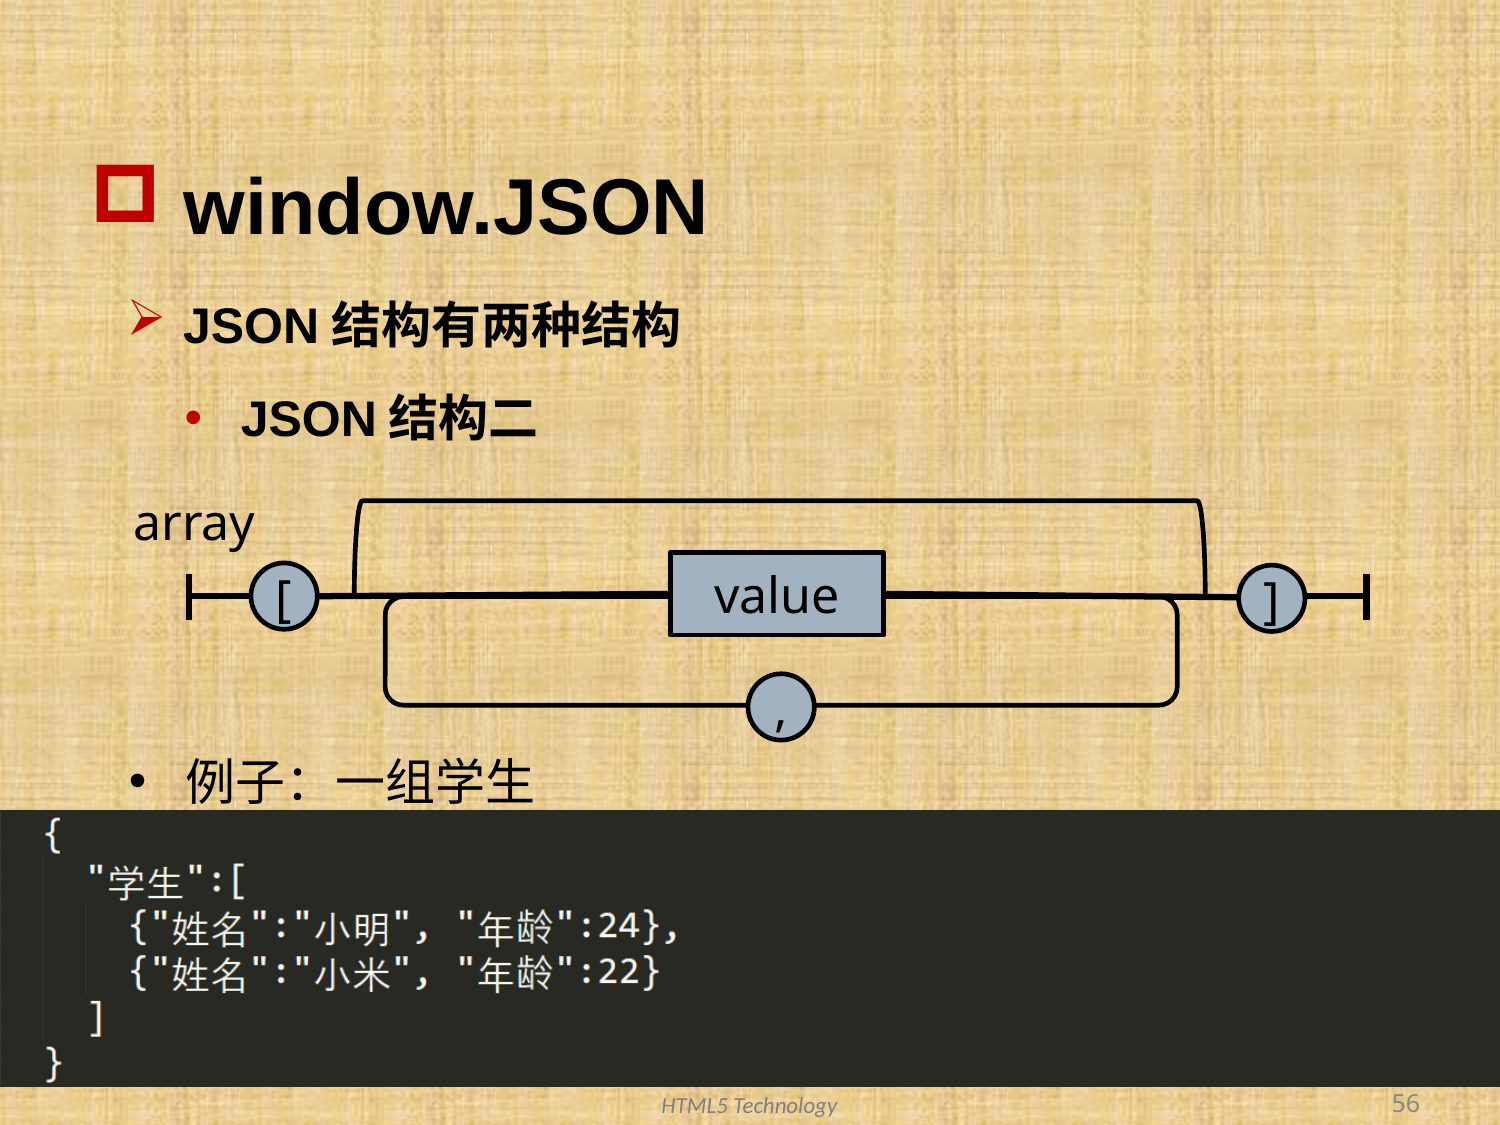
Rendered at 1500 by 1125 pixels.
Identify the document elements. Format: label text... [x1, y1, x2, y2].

text_box 例子：一组学生 [114, 749, 551, 808]
picture [0, 0, 1500, 1125]
text_box JSON结构有两种结构 [112, 286, 1443, 362]
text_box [111, 453, 1367, 741]
text_box JSON结构二 [169, 379, 1500, 455]
slide_number 56 [1097, 1095, 1436, 1125]
footer HTML5 Technology [482, 1095, 1017, 1125]
title window.JSON [75, 148, 1388, 295]
